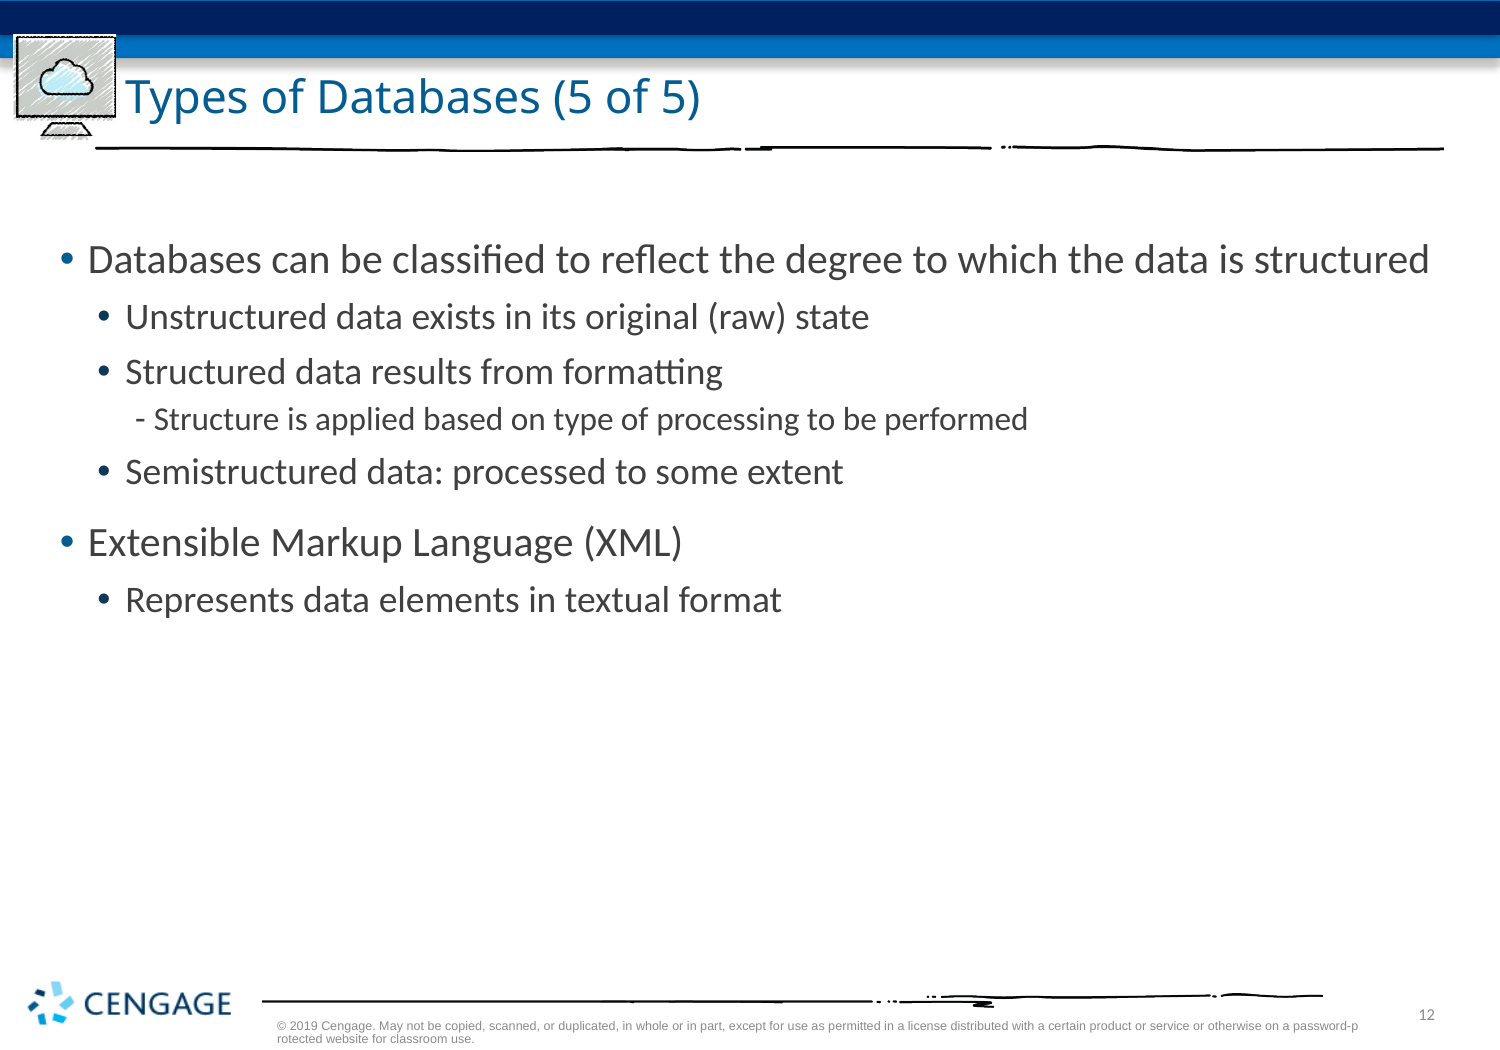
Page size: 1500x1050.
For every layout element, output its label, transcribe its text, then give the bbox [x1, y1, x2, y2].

list Databases can be classified to reflect the degree to which the data is structured Unstructured data exists in its original (raw) state Structured data results from formatting Structure is applied based on type of processing to be performed Semistructured data: processed to some extent Extensible Markup Language (XML) Represents data elements in textual format [59, 235, 1441, 468]
picture [95, 145, 1444, 152]
picture [7, 968, 244, 1037]
picture [13, 34, 117, 141]
footer © 2019 Cengage. May not be copied, scanned, or duplicated, in whole or in part, except for use as permitted in a license distributed with a certain product or service or otherwise on a password-protected website for classroom use. [262, 1007, 1375, 1045]
picture [262, 993, 1323, 1007]
title Types of Databases (5 of 5) [125, 61, 1442, 138]
